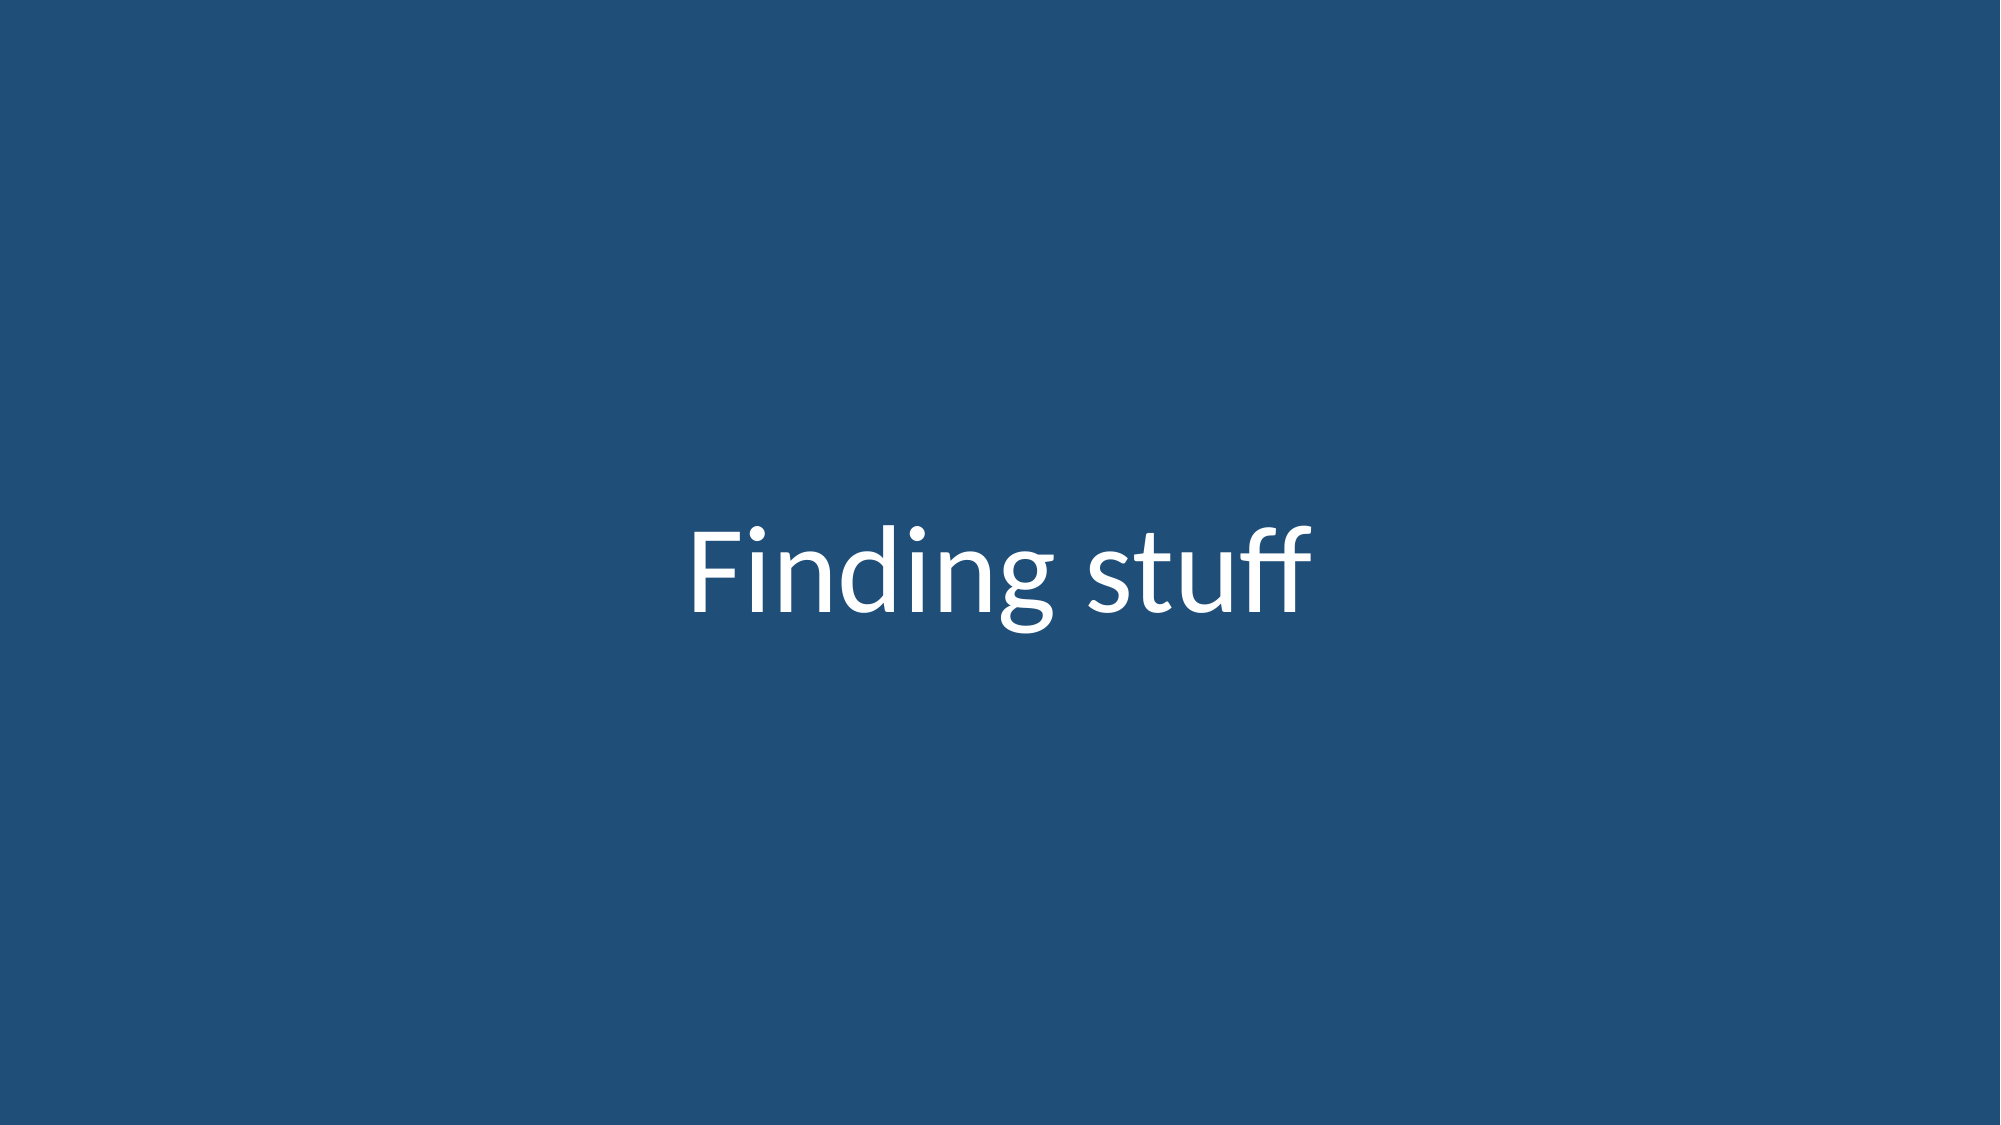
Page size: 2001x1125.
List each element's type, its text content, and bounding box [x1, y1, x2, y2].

text_box Finding stuff [491, 409, 1509, 716]
